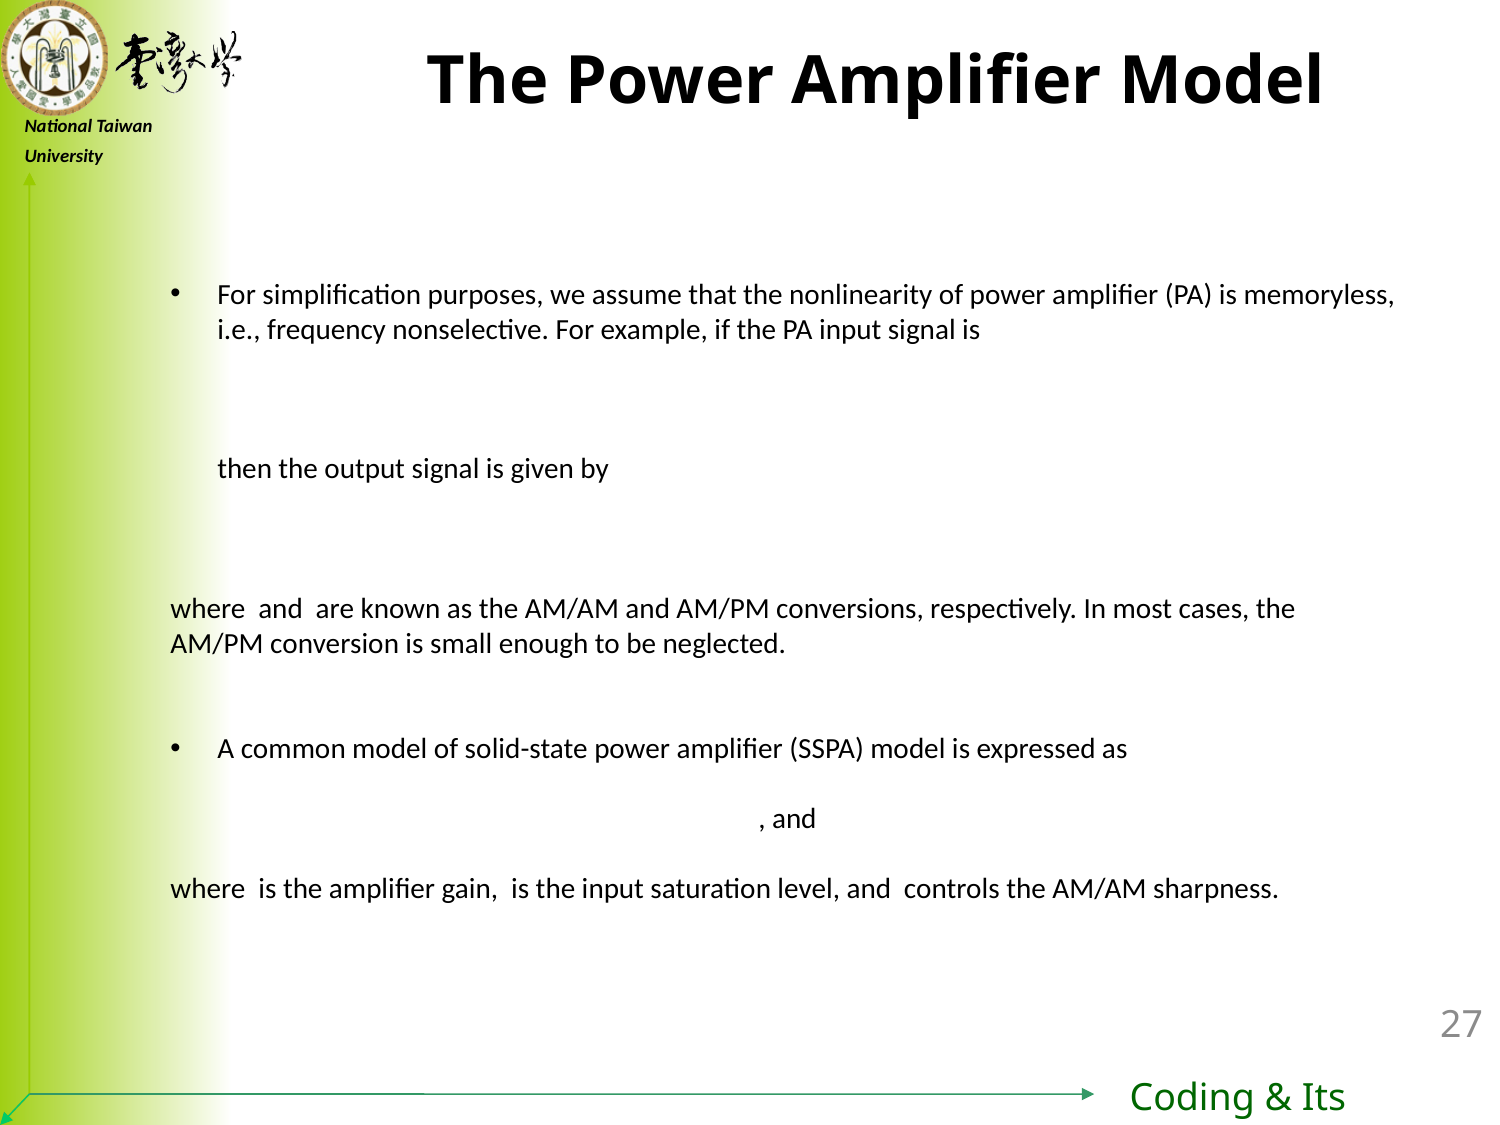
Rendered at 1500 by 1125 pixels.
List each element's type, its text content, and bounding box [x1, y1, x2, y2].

picture [0, 0, 247, 117]
text_box The Power Amplifier Model [412, 29, 1500, 125]
text_box [184, 296, 1397, 348]
